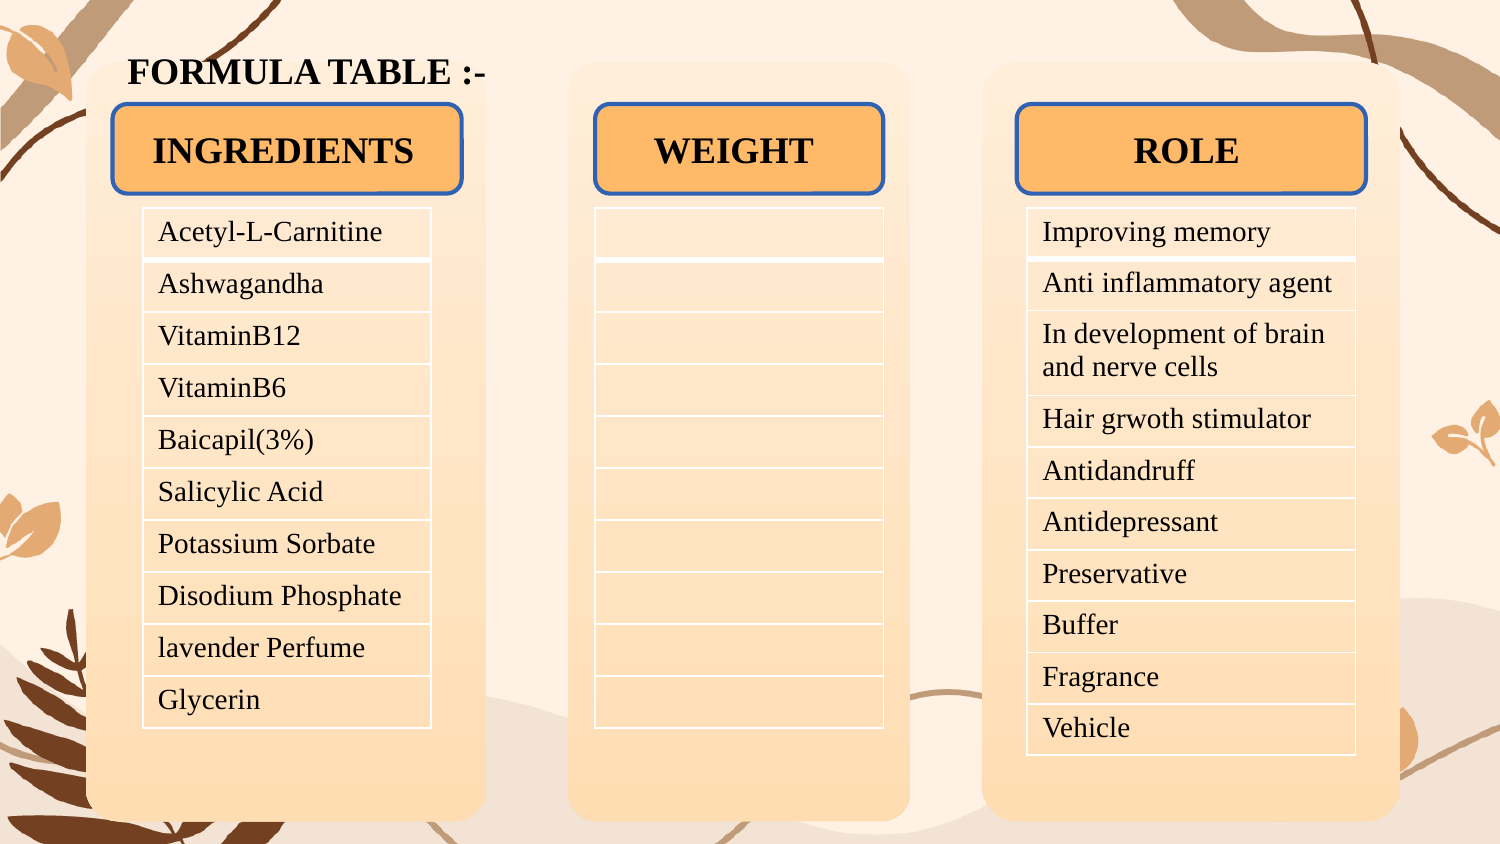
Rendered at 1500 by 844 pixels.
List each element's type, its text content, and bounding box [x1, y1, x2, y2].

table_cell [596, 573, 883, 623]
text_box INGREDIENTS [110, 101, 464, 196]
table_cell Disodium Phosphate [144, 573, 430, 623]
table_cell Anti inflammatory agent [1028, 262, 1355, 310]
text_box FORMULA TABLE :- [112, 39, 698, 100]
table_cell Vehicle [1028, 705, 1355, 754]
table_cell Buffer [1028, 602, 1355, 652]
table_cell Salicylic Acid [144, 469, 430, 519]
picture [0, 0, 1500, 844]
title K [1329, 49, 1346, 59]
table_cell VitaminB6 [144, 365, 430, 415]
table_cell [596, 625, 883, 675]
table_cell Antidepressant [1028, 499, 1355, 549]
table_cell Glycerin [144, 677, 430, 727]
table_cell [596, 263, 883, 311]
text_box WEIGHT [593, 101, 886, 196]
text_box ROLE [1014, 101, 1369, 196]
table_cell Ashwagandha [144, 263, 430, 311]
table_cell Preservative [1028, 551, 1355, 600]
table_cell Baicapil(3%) [144, 417, 430, 467]
table_cell Fragrance [1028, 653, 1355, 703]
table_header [596, 209, 883, 257]
text_box [566, 59, 913, 824]
table_cell Potassium Sorbate [144, 521, 430, 571]
table_cell [596, 677, 883, 727]
table_cell lavender Perfume [144, 625, 430, 675]
table_cell [596, 313, 883, 363]
table_cell [596, 417, 883, 467]
text_box [83, 60, 489, 824]
table_cell VitaminB12 [144, 313, 430, 363]
table_header Improving memory [1028, 209, 1355, 256]
table_cell [596, 365, 883, 415]
table_cell Hair grwoth stimulator [1028, 396, 1355, 446]
table_cell [596, 469, 883, 519]
table_header Acetyl-L-Carnitine [144, 209, 430, 257]
table_cell In development of brain and nerve cells [1028, 311, 1355, 395]
table_cell Antidandruff [1028, 448, 1355, 497]
table_cell [596, 521, 883, 571]
text_box [979, 59, 1403, 824]
